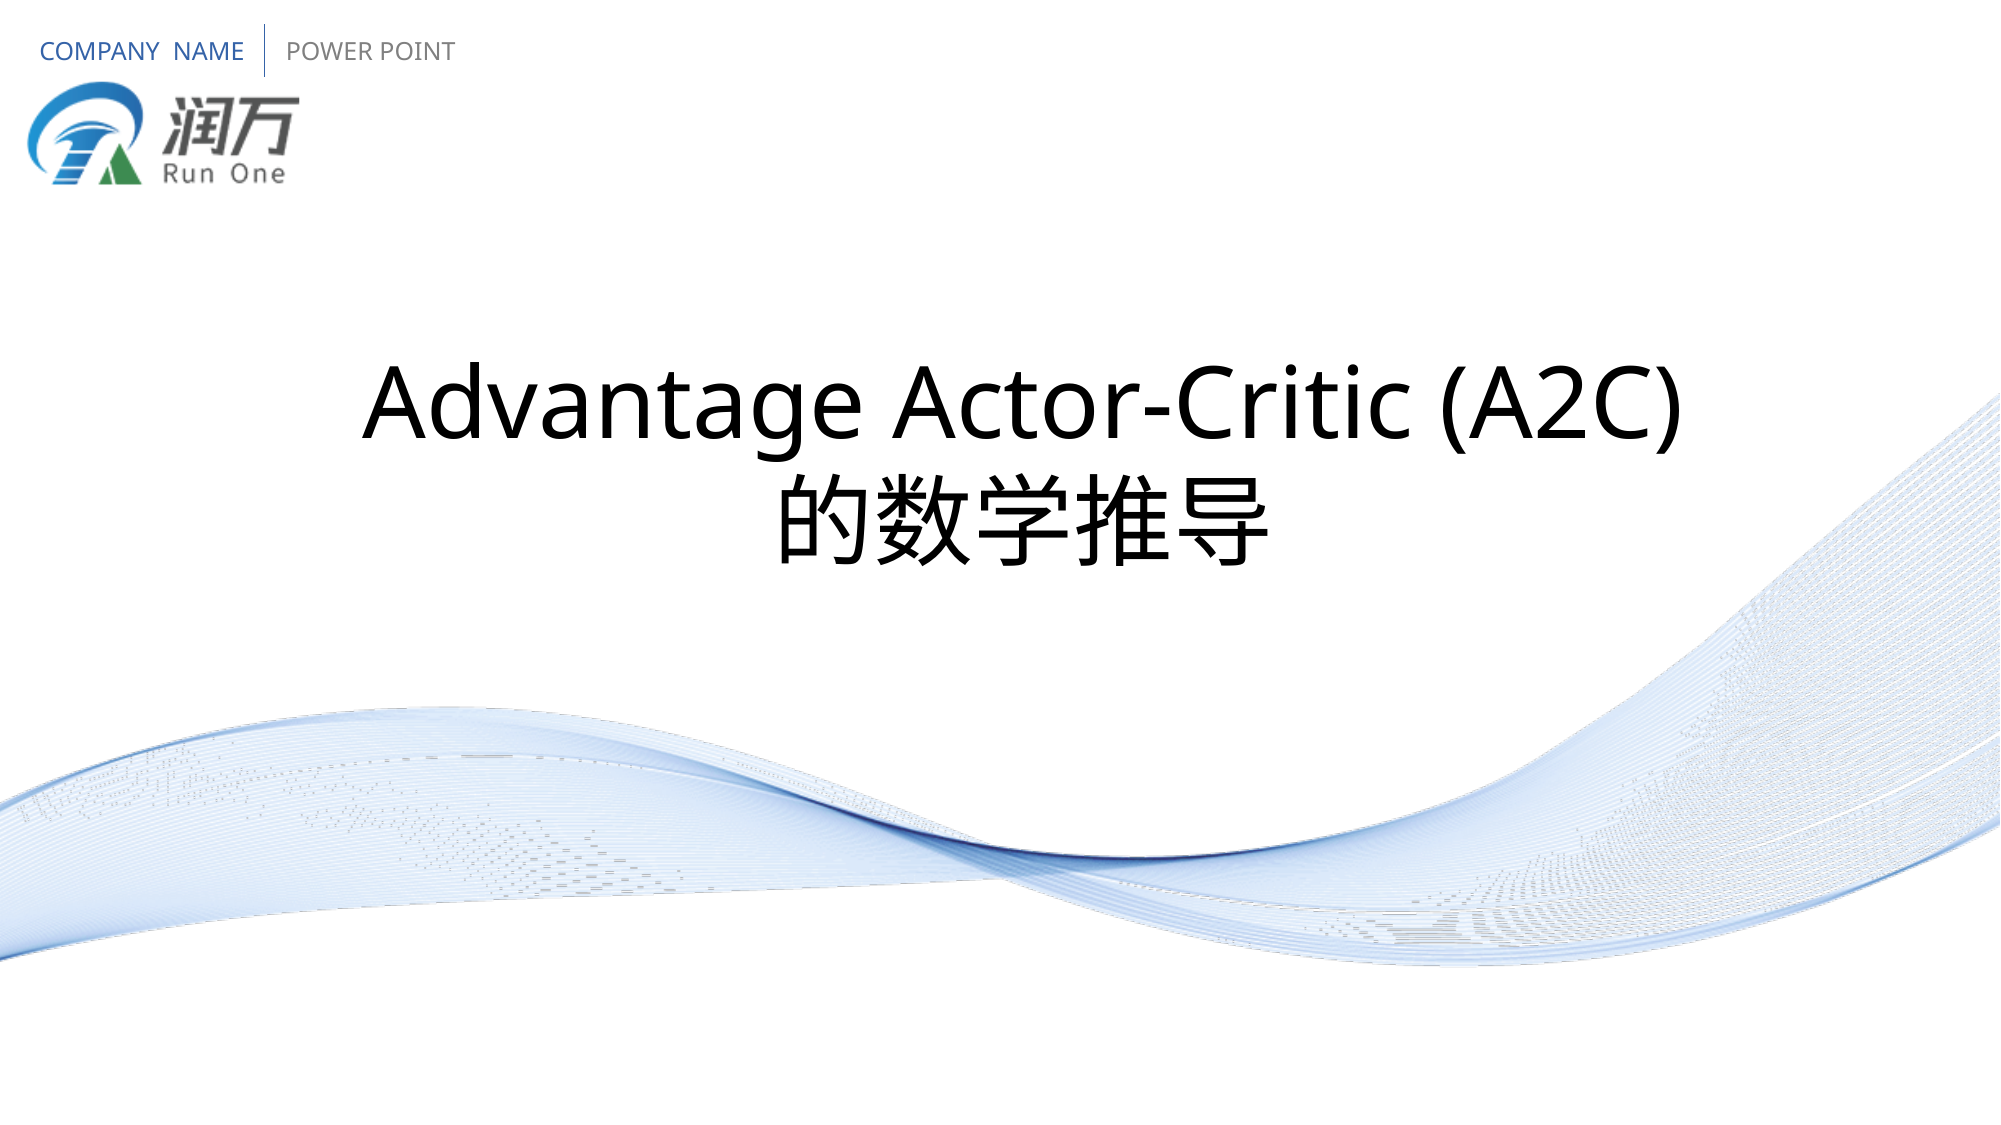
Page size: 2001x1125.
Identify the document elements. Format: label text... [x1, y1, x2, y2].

text_box Advantage Actor-Critic (A2C) 的数学推导 [264, 330, 1784, 586]
picture [0, 334, 2000, 1029]
picture [19, 44, 309, 236]
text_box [19, 24, 474, 77]
